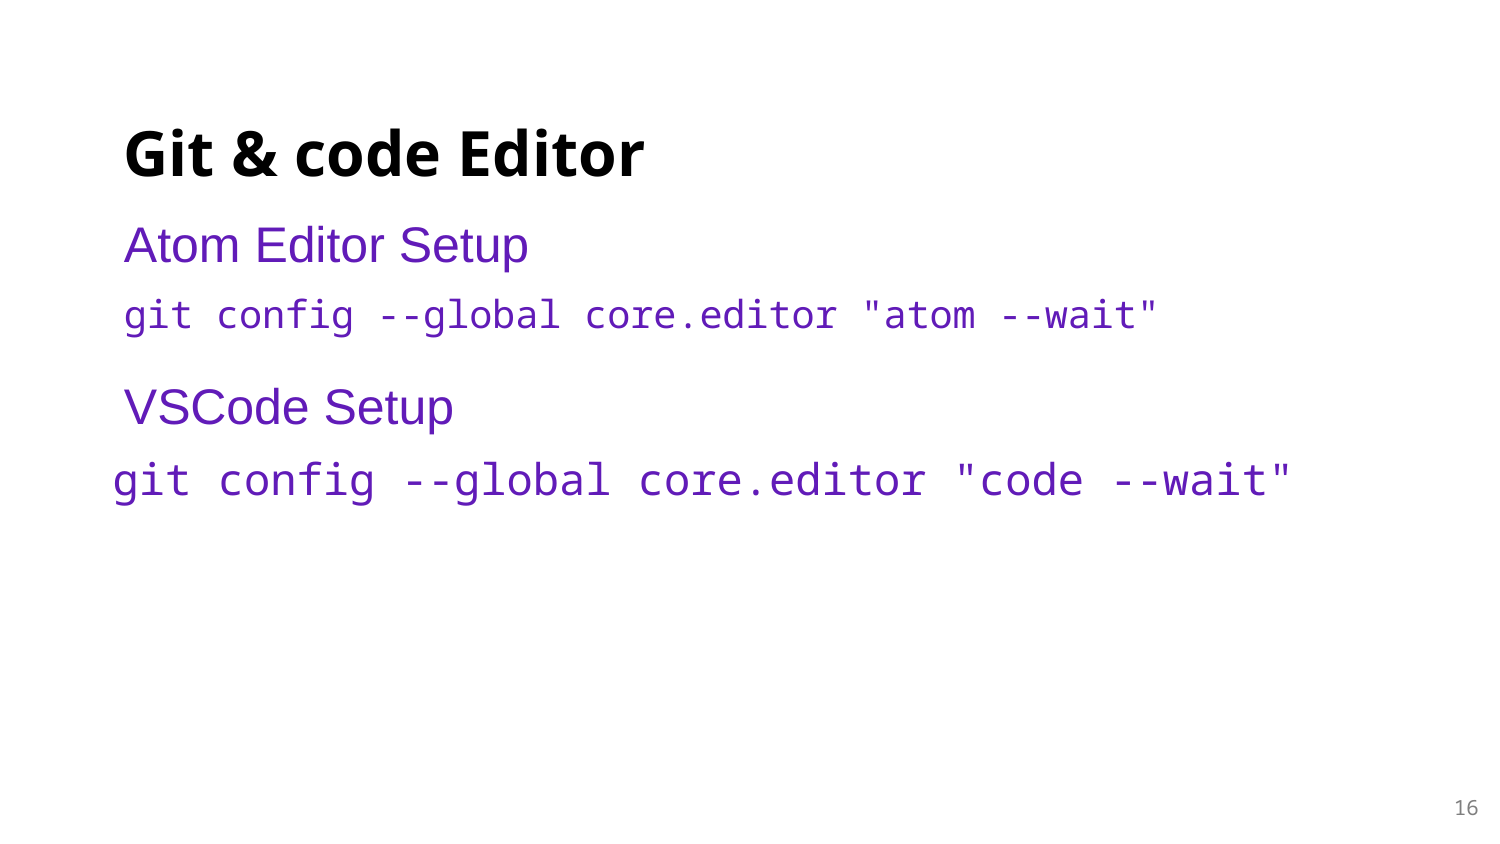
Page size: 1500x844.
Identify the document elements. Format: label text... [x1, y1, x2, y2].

text_box Atom Editor Setup [112, 206, 1366, 278]
title Git & code Editor [112, 116, 1350, 206]
text_box git config --global core.editor "code --wait" [112, 451, 1469, 505]
slide_number ‹#› [1403, 779, 1494, 844]
list git config --global core.editor "atom --wait" [112, 289, 1469, 343]
text_box VSCode Setup [112, 368, 1366, 440]
